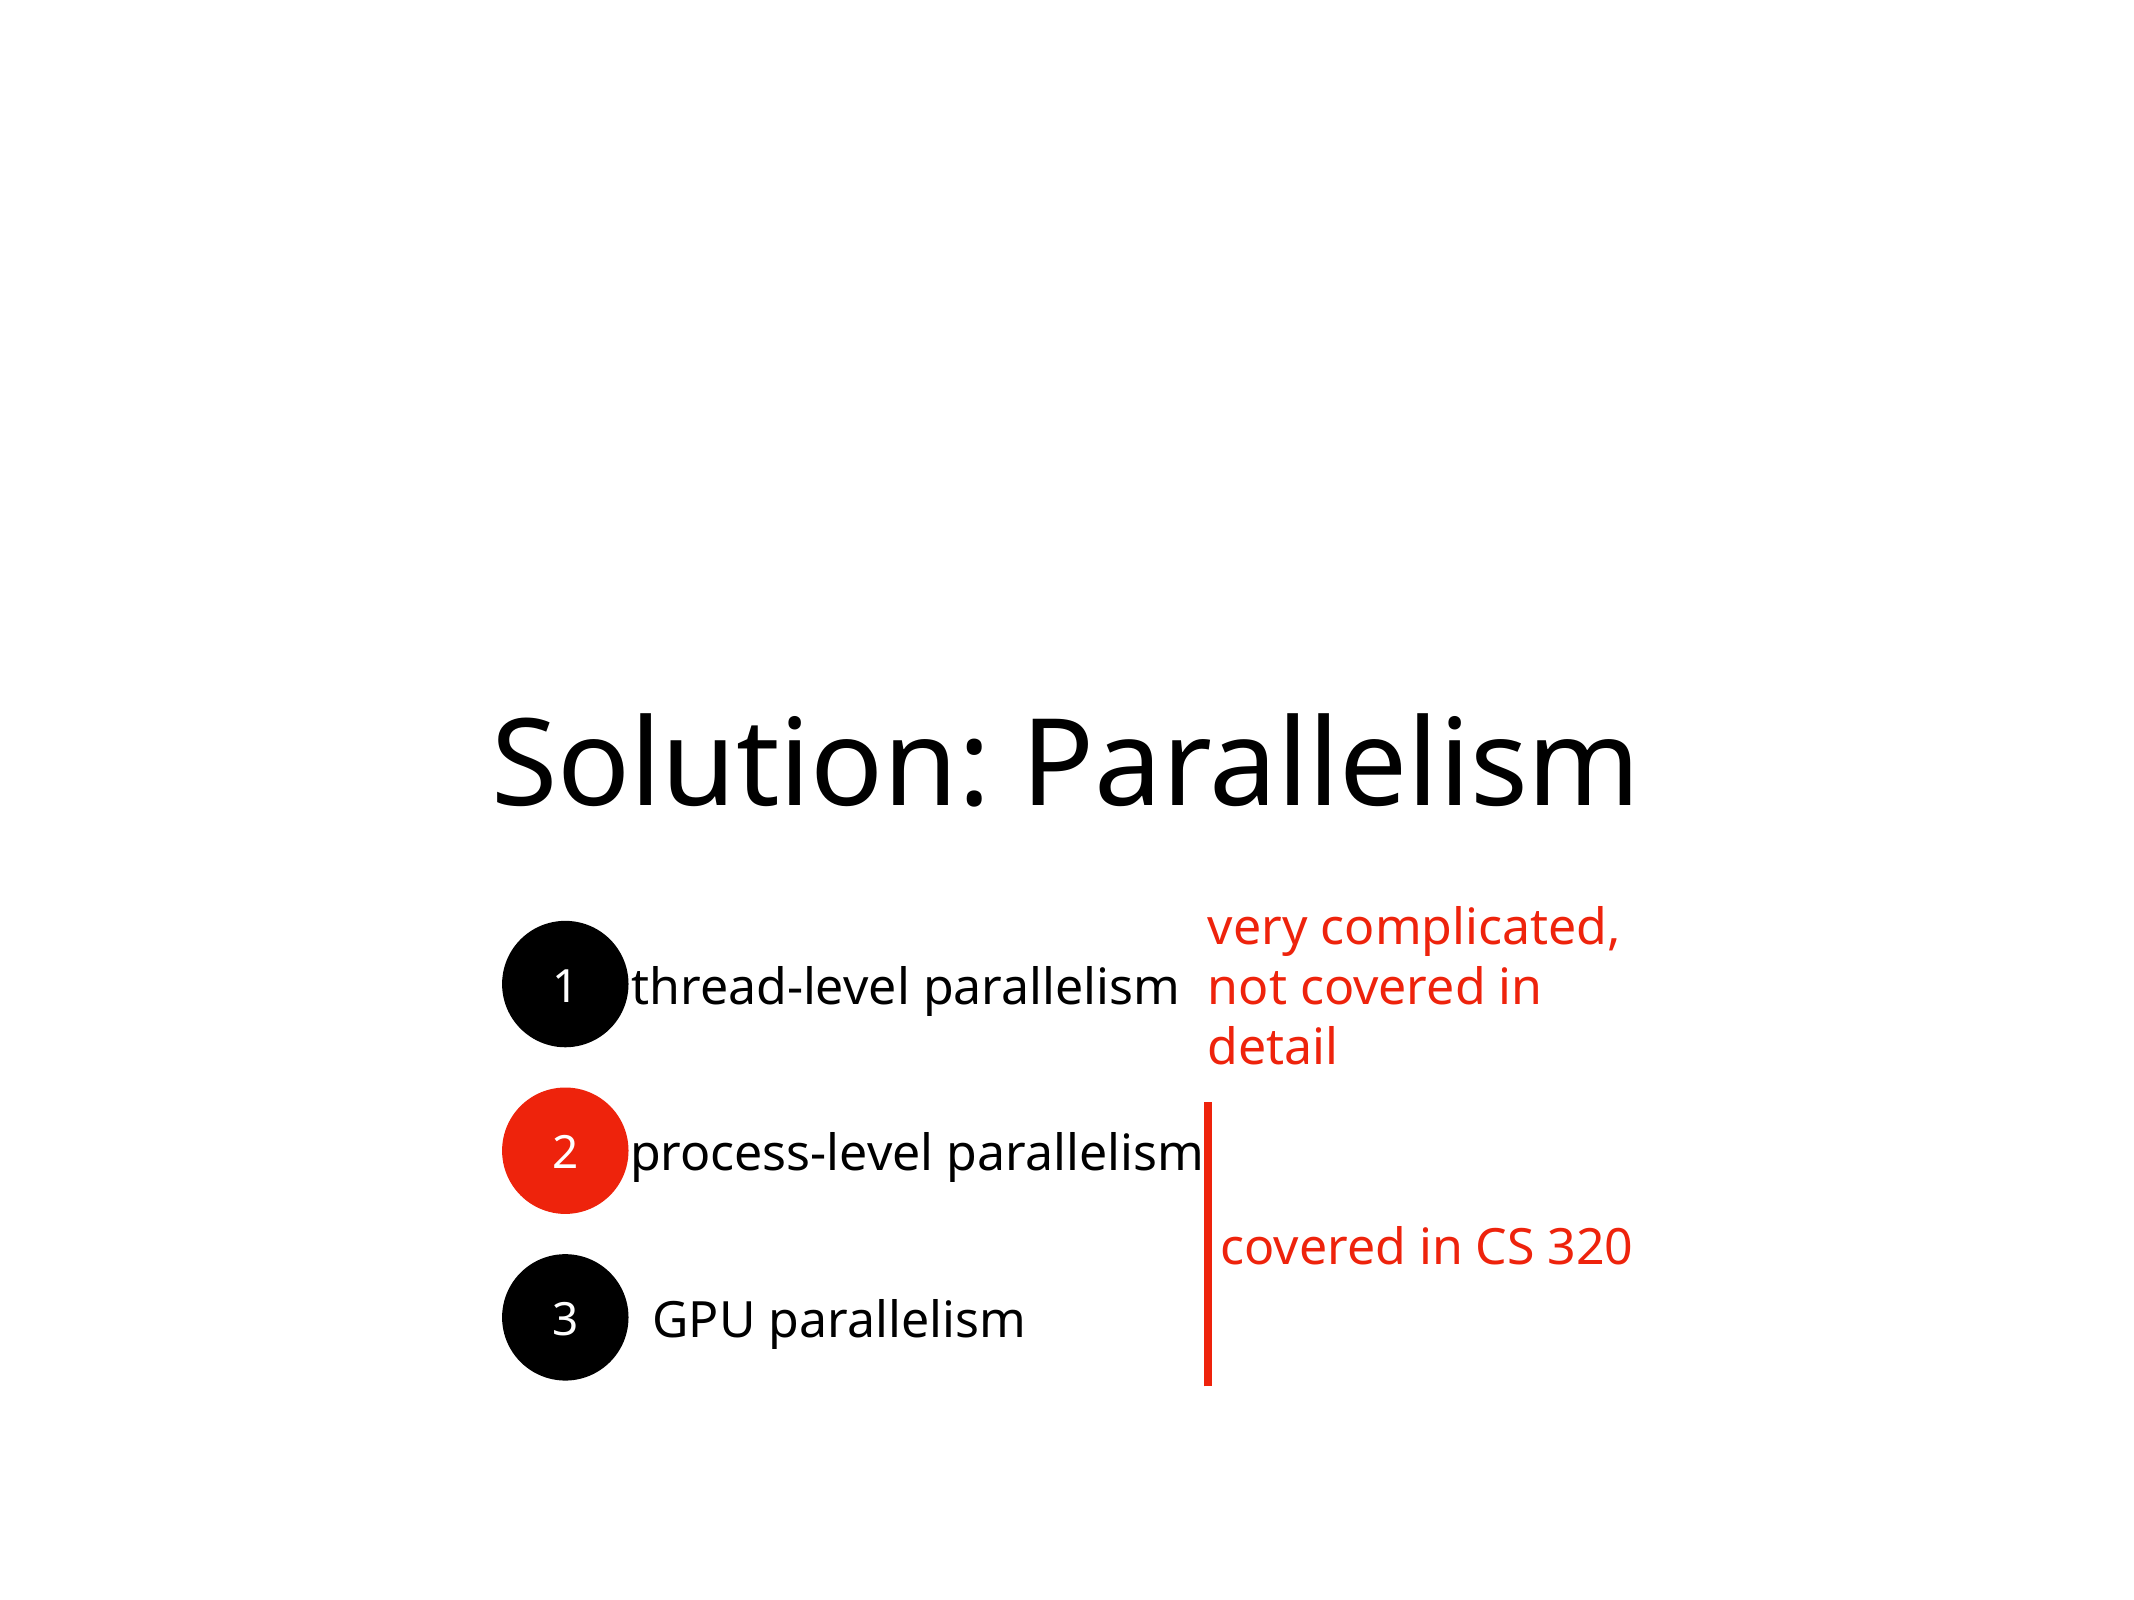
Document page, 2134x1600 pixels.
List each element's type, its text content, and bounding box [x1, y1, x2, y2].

text_box 1 [502, 920, 623, 1048]
text_box thread-level parallelism [623, 945, 1190, 1023]
text_box covered in CS 320 [1212, 1206, 1642, 1283]
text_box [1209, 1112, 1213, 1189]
text_box very complicated, not covered in detail [1199, 885, 1667, 1083]
text_box process-level parallelism [621, 1112, 1208, 1189]
text_box 2 [502, 1087, 621, 1214]
text_box 3 [502, 1254, 629, 1381]
text_box GPU parallelism [644, 1279, 1035, 1356]
title Solution: Parallelism [34, 511, 2100, 839]
